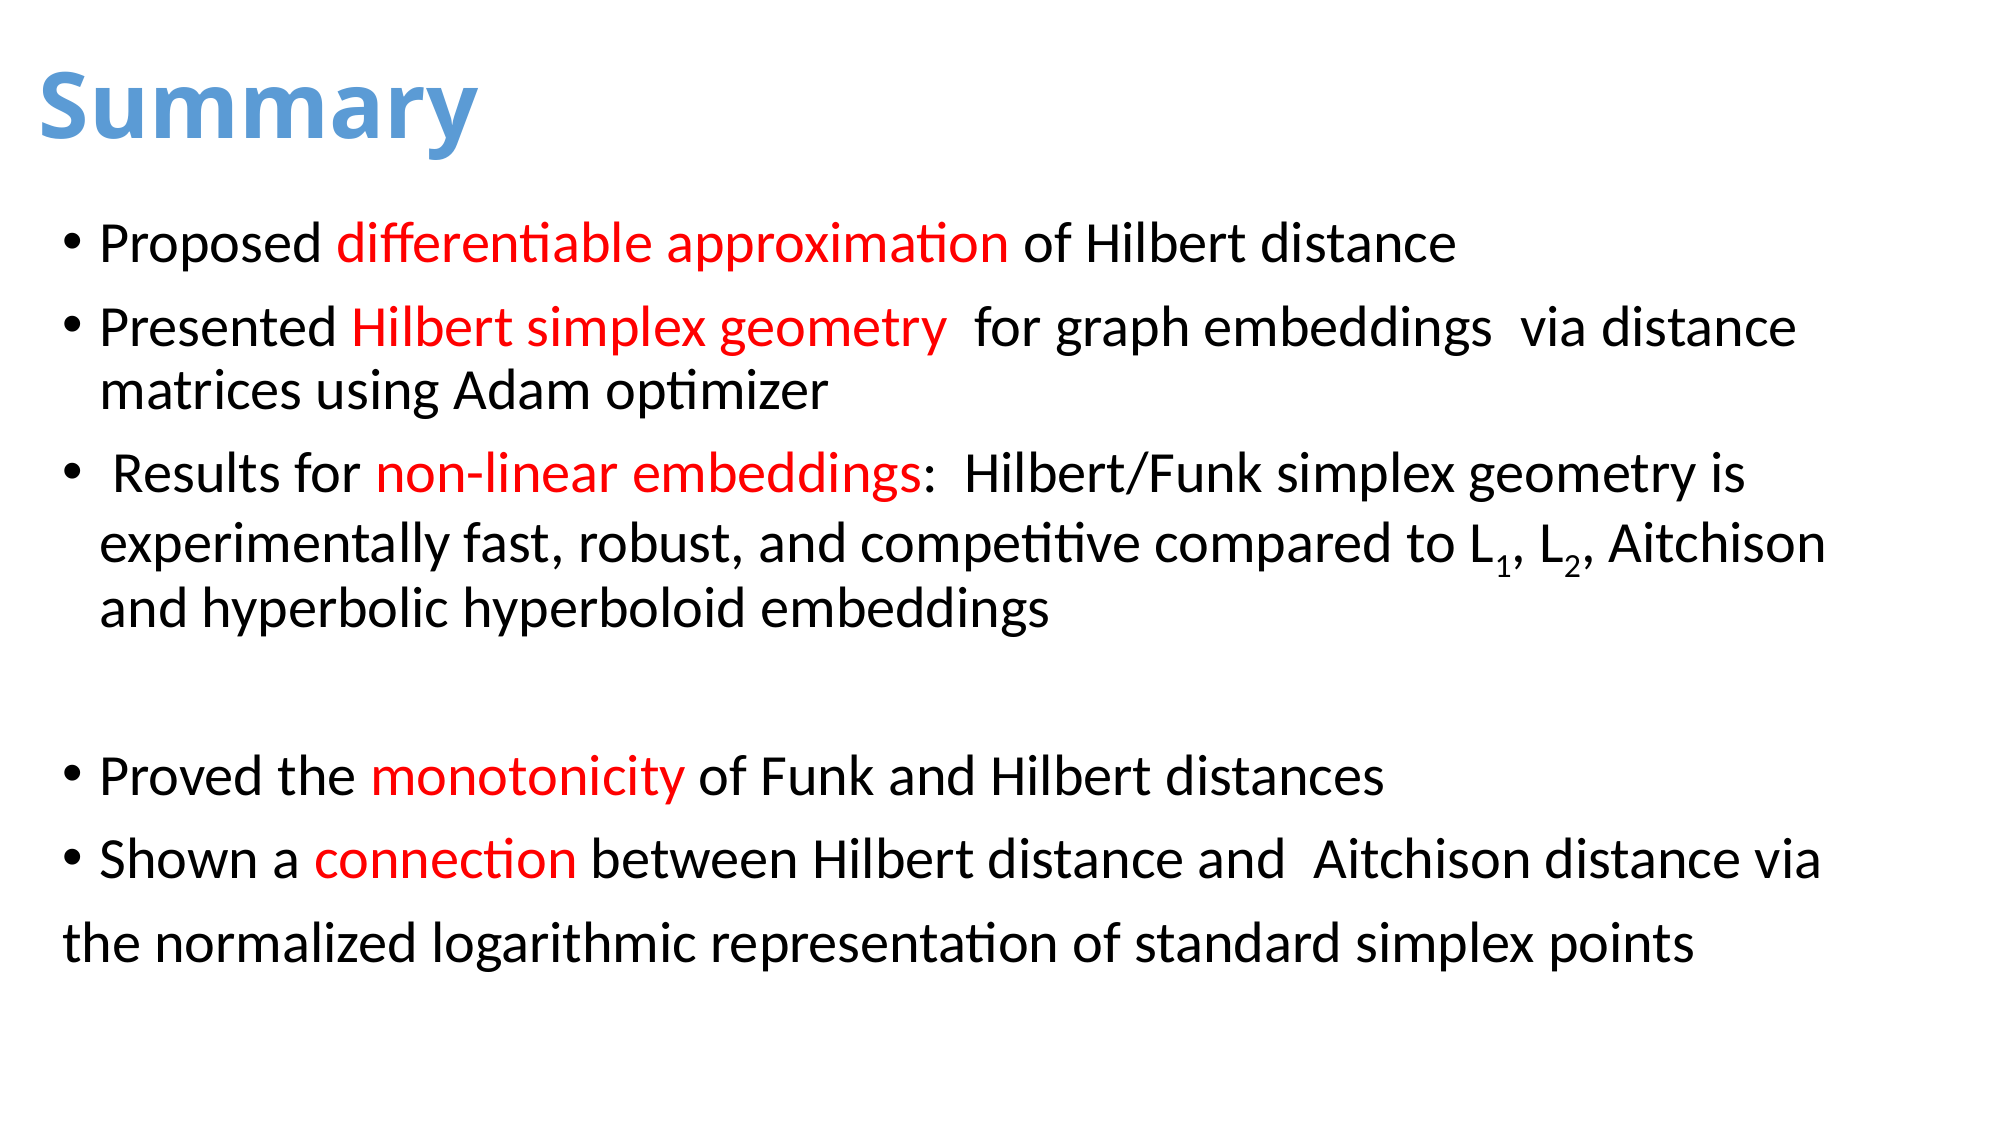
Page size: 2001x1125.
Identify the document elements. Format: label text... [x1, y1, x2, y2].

text_box Proposed differentiable approximation of Hilbert distance Presented Hilbert simplex geometry for graph embeddings via distance matrices using Adam optimizer Results for non-linear embeddings: Hilbert/Funk simplex geometry is experimentally fast, robust, and competitive compared to L1, L2, Aitchison and hyperbolic hyperboloid embeddings Proved the monotonicity of Funk and Hilbert distances Shown a connection between Hilbert distance and Aitchison distance via the normalized logarithmic representation of standard simplex points [47, 204, 1933, 1059]
title Summary [23, 0, 1749, 218]
